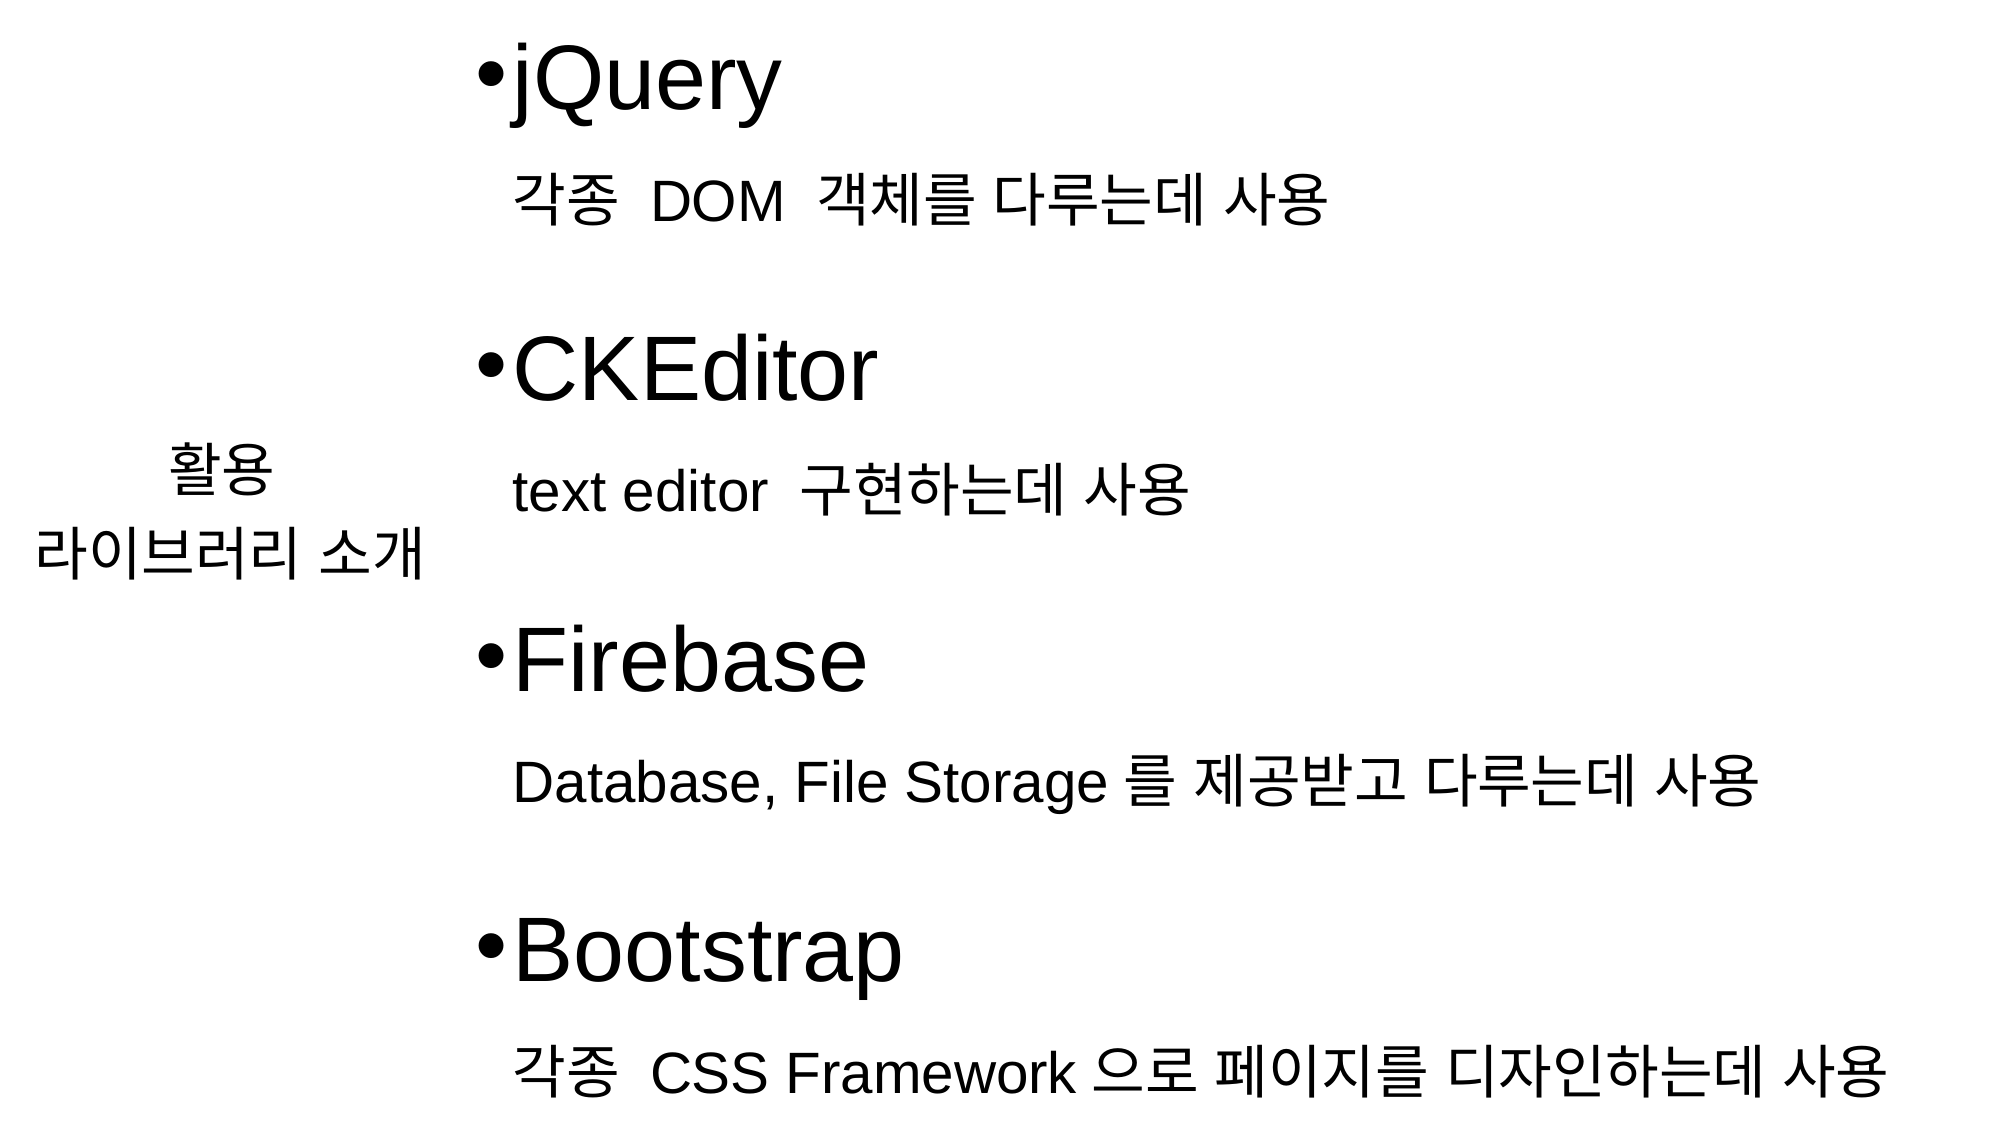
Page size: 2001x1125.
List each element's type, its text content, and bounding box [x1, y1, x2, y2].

text_box jQuery 각종 DOM 객체를 다루는데 사용 CKEditor text editor 구현하는데 사용 Firebase Database, File Storage를 제공받고 다루는데 사용 Bootstrap 각종 CSS Framework으로 페이지를 디자인하는데 사용 [460, 0, 2000, 1125]
text_box 활용 라이브러리 소개 [0, 433, 461, 621]
